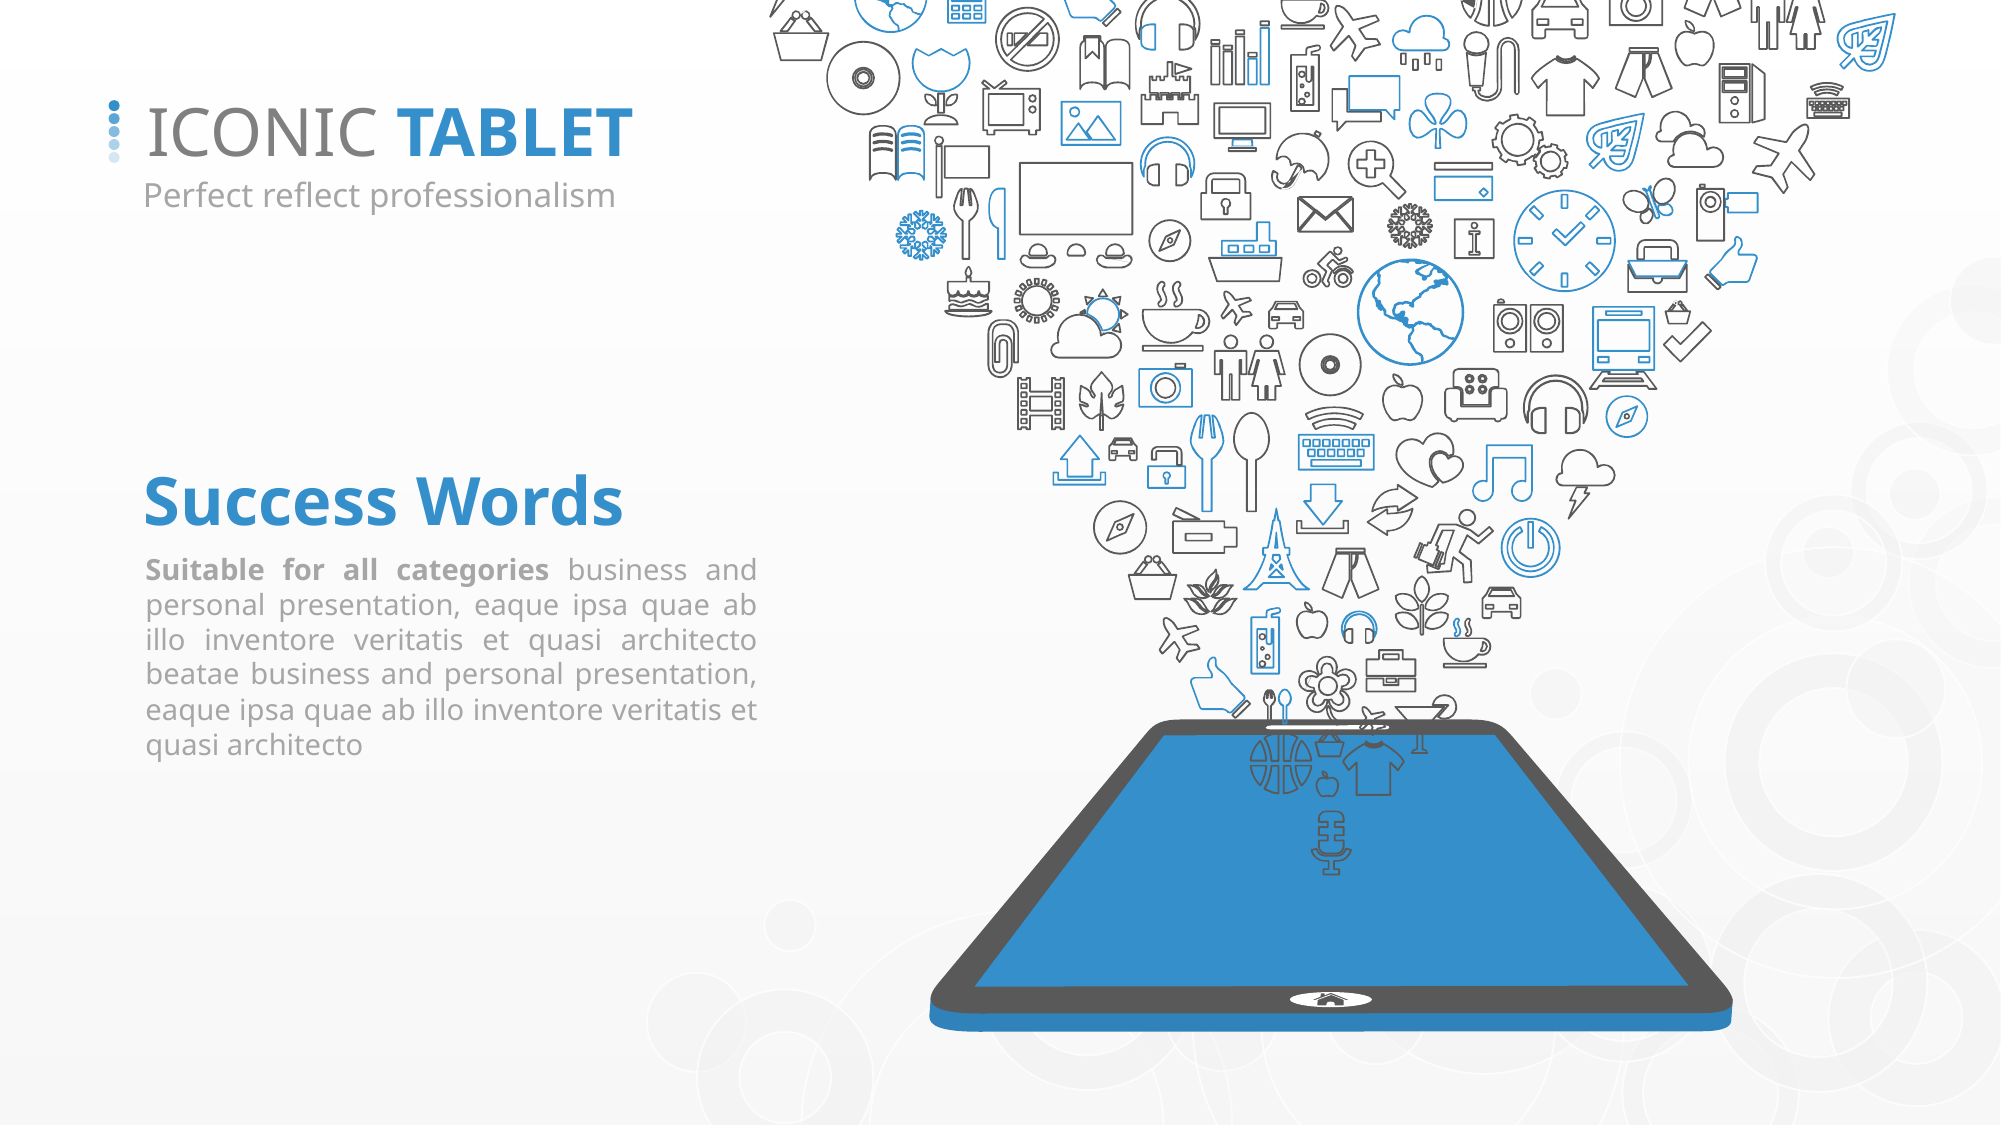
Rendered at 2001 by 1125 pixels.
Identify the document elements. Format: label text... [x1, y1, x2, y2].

text_box Perfect reflect professionalism [128, 166, 633, 222]
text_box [923, 876, 1742, 1032]
text_box Suitable for all categories business and personal presentation, eaque ipsa quae ab illo inventore veritatis et quasi architecto beatae business and personal presentation, eaque ipsa quae ab illo inventore veritatis et quasi architecto [130, 543, 769, 804]
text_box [1850, 0, 1896, 725]
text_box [769, 0, 1850, 876]
text_box ICONIC TABLET [132, 81, 650, 177]
text_box Success Words [129, 450, 641, 546]
